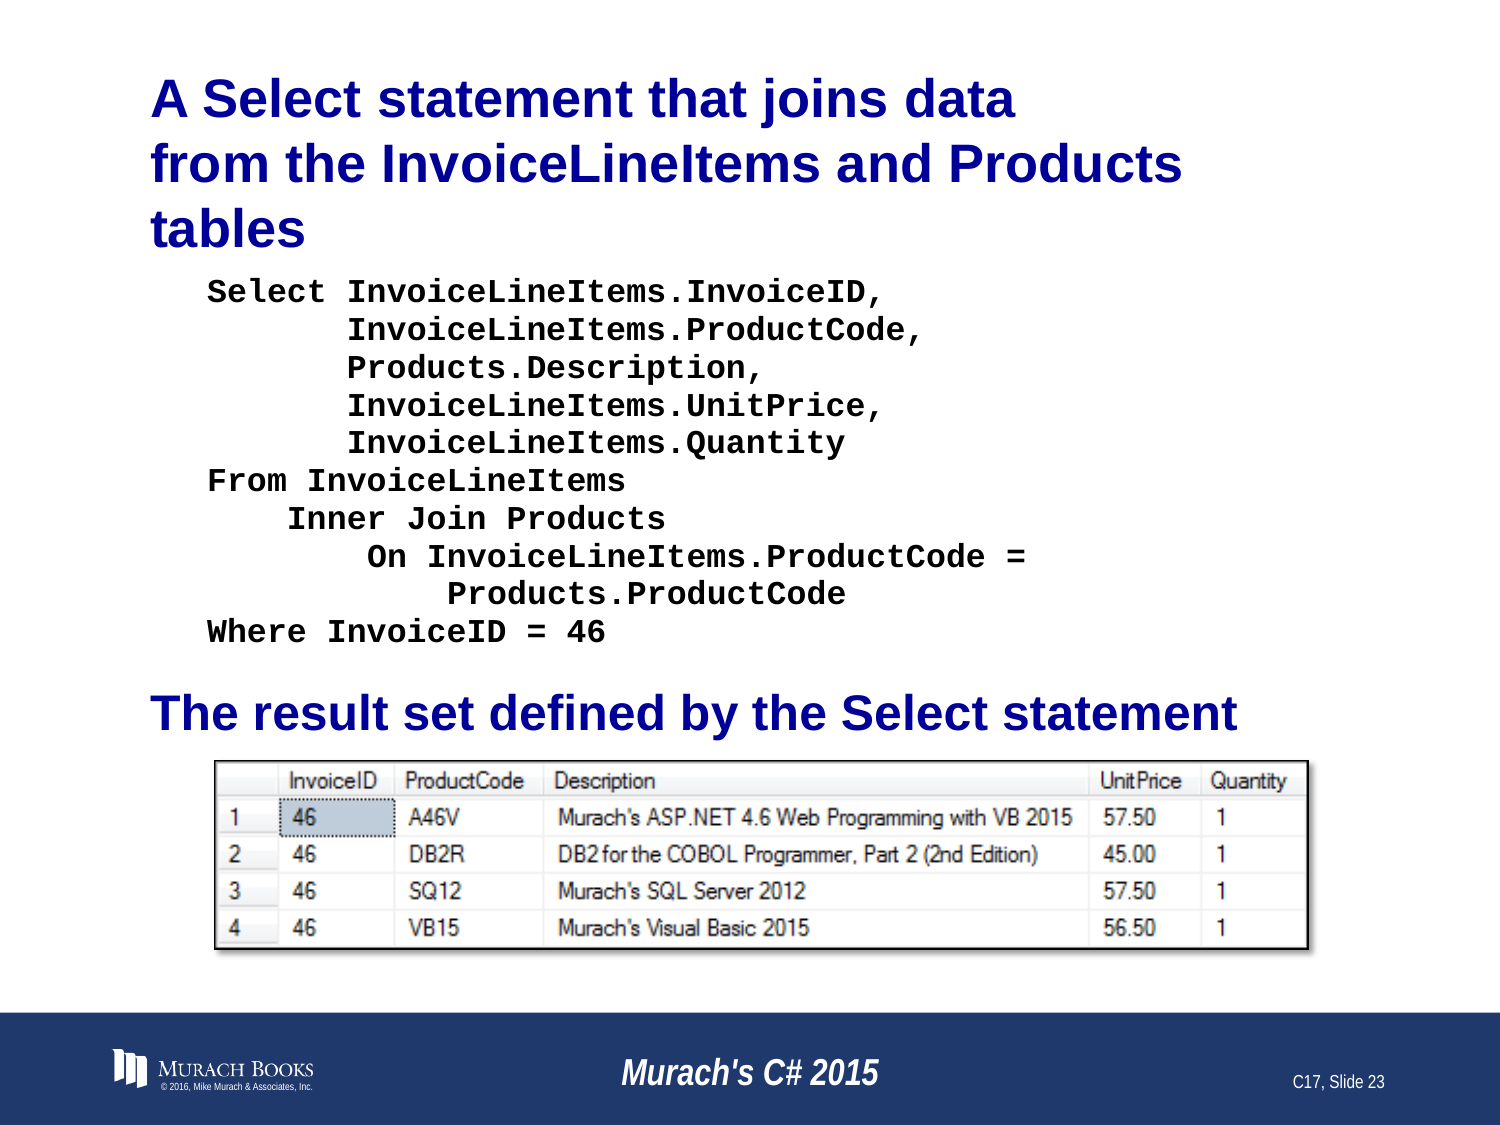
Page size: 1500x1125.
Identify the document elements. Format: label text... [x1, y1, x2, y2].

title A Select statement that joins data from the InvoiceLineItems and Products tables [150, 62, 1350, 260]
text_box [149, 274, 1348, 973]
slide_number Murach's C# 2015 [463, 1025, 1050, 1100]
footer © 2016, Mike Murach & Associates, Inc. [12, 1025, 463, 1100]
slide_number C17, Slide 23 [1087, 1025, 1400, 1100]
